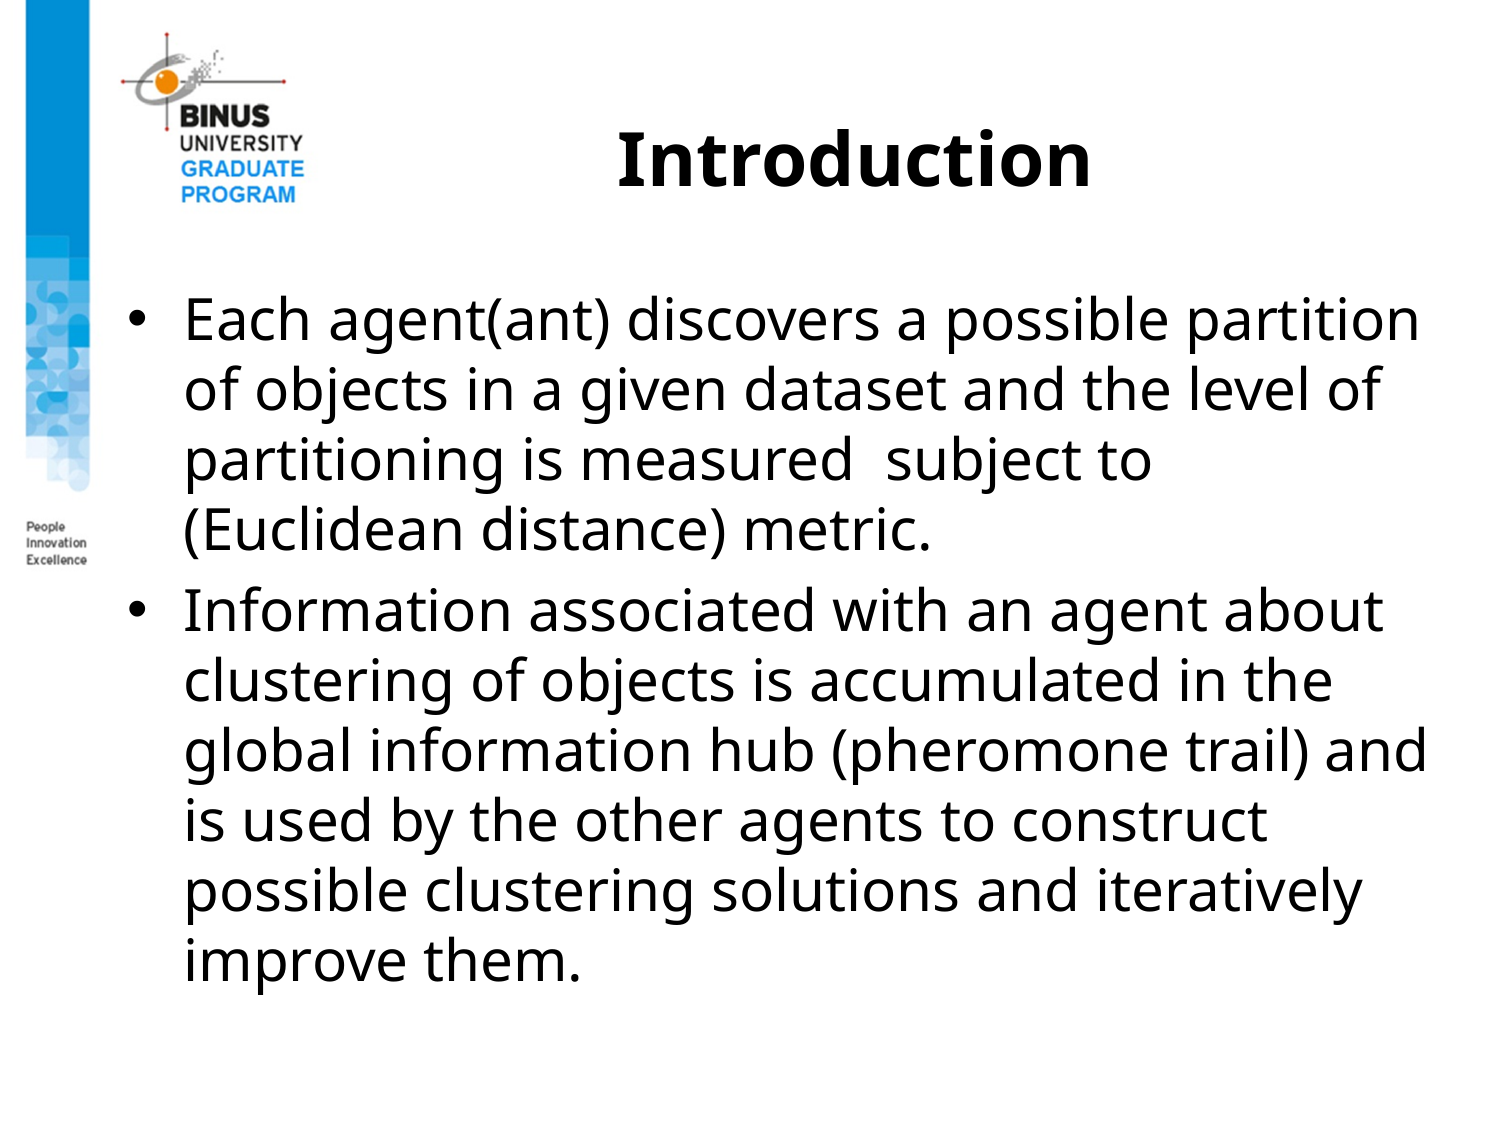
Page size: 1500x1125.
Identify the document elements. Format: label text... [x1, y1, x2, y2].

picture [0, 0, 972, 729]
title Introduction [337, 62, 1375, 250]
list Each agent(ant) discovers a possible partition of objects in a given dataset and the level of partitioning is measured subject to (Euclidean distance) metric. Information associated with an agent about clustering of objects is accumulated in the global information hub (pheromone trail) and is used by the other agents to construct possible clustering solutions and iteratively improve them. [112, 275, 1463, 1088]
